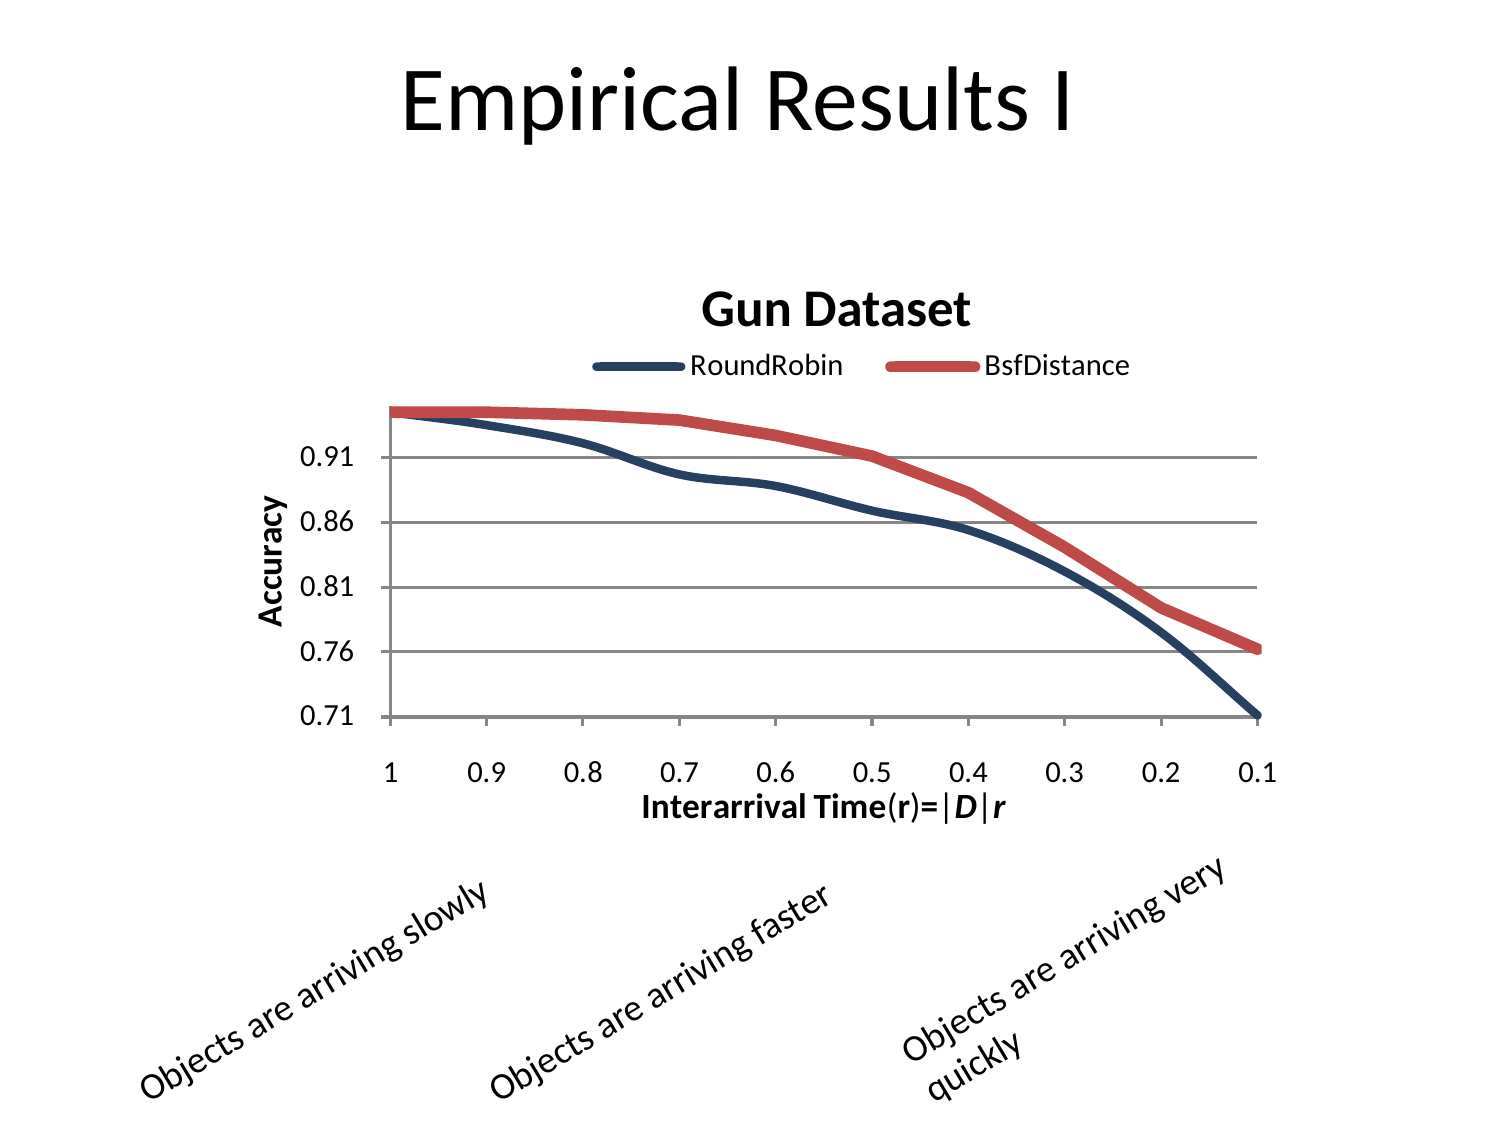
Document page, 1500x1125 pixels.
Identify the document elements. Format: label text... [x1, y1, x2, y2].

text_box Objects are arriving very quickly [874, 852, 1304, 1124]
picture [237, 262, 1313, 843]
text_box Objects are arriving faster [462, 852, 868, 1125]
title Empirical Results I [62, 0, 1413, 188]
text_box Objects are arriving slowly [112, 852, 518, 1125]
